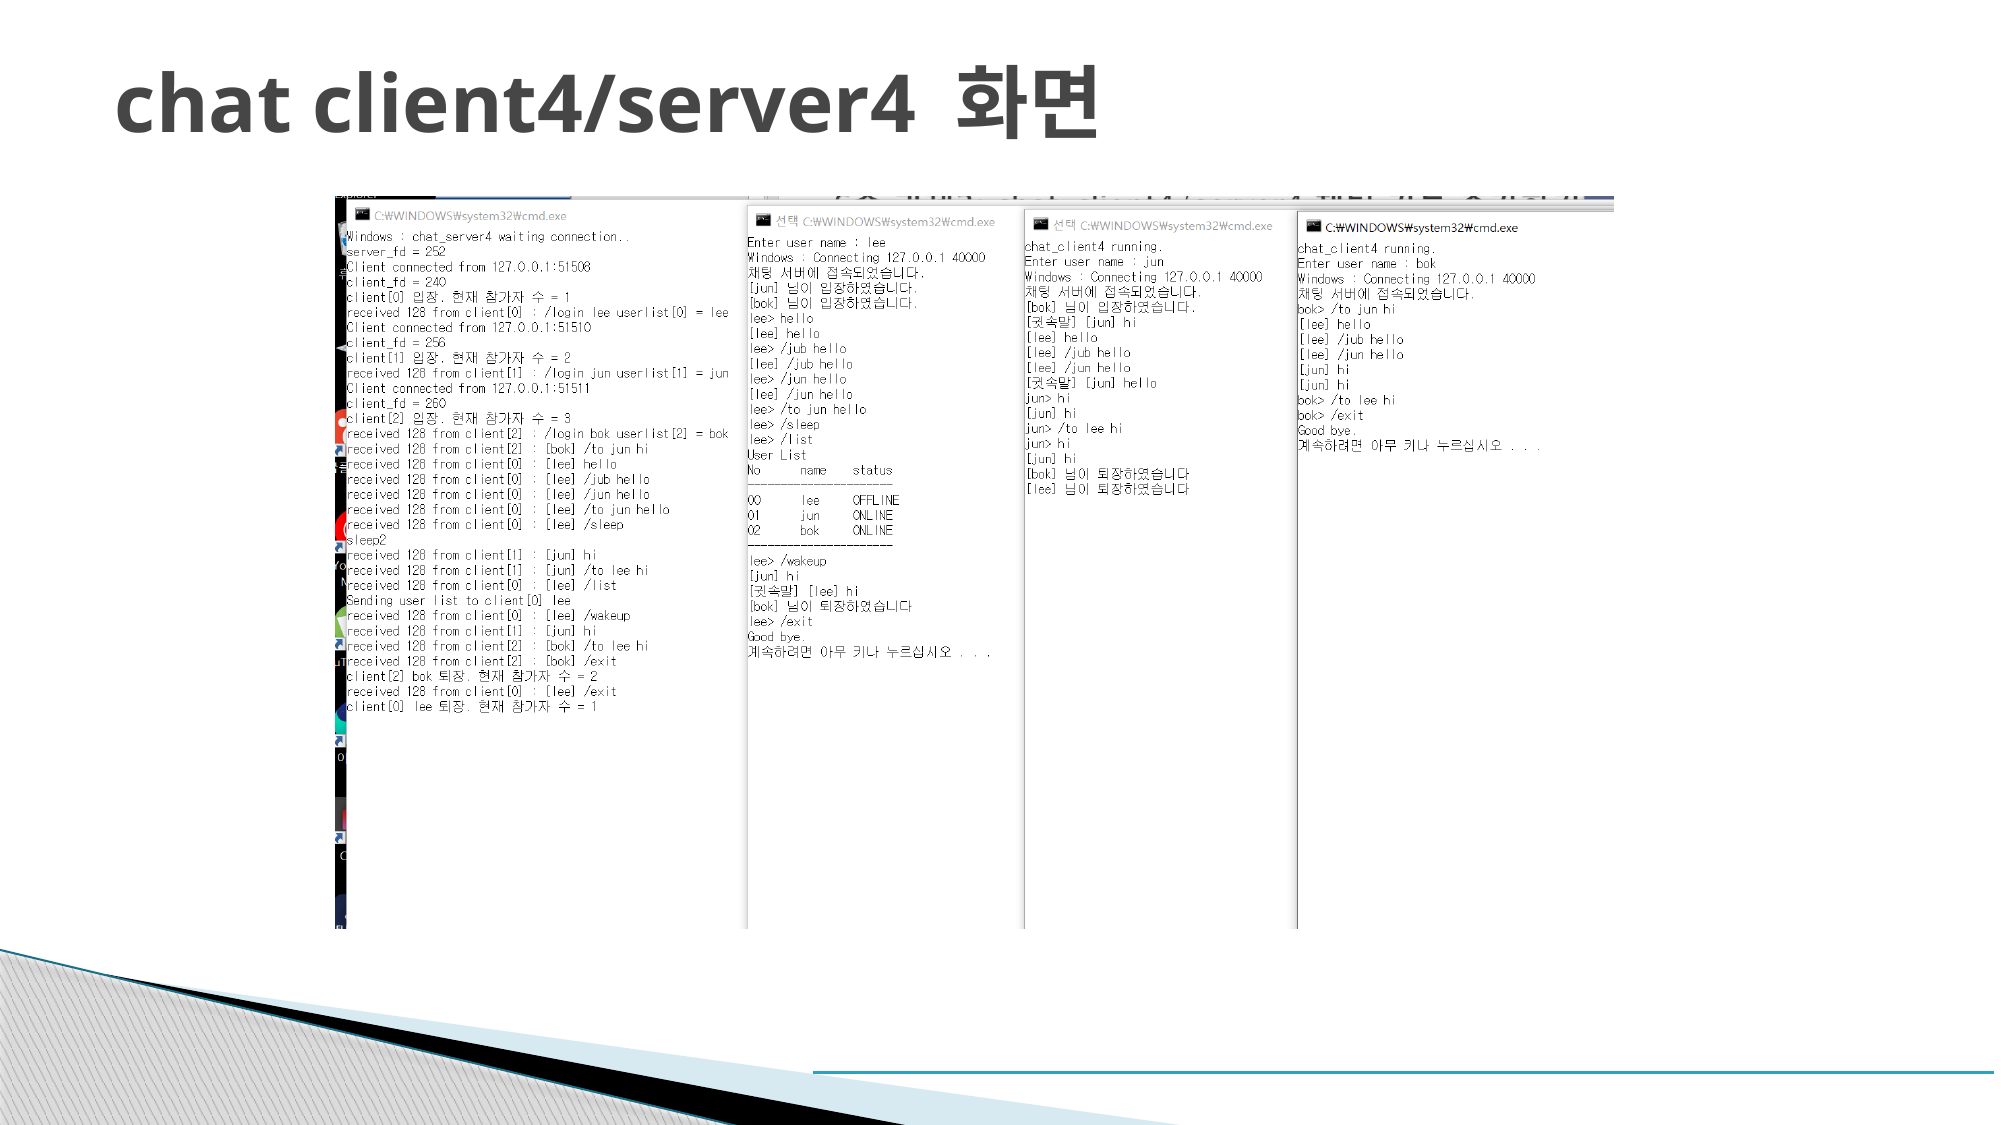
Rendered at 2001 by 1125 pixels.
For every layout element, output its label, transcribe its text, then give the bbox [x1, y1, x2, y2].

picture [335, 196, 1614, 929]
title chat client4/server4 화면 [99, 45, 1900, 157]
